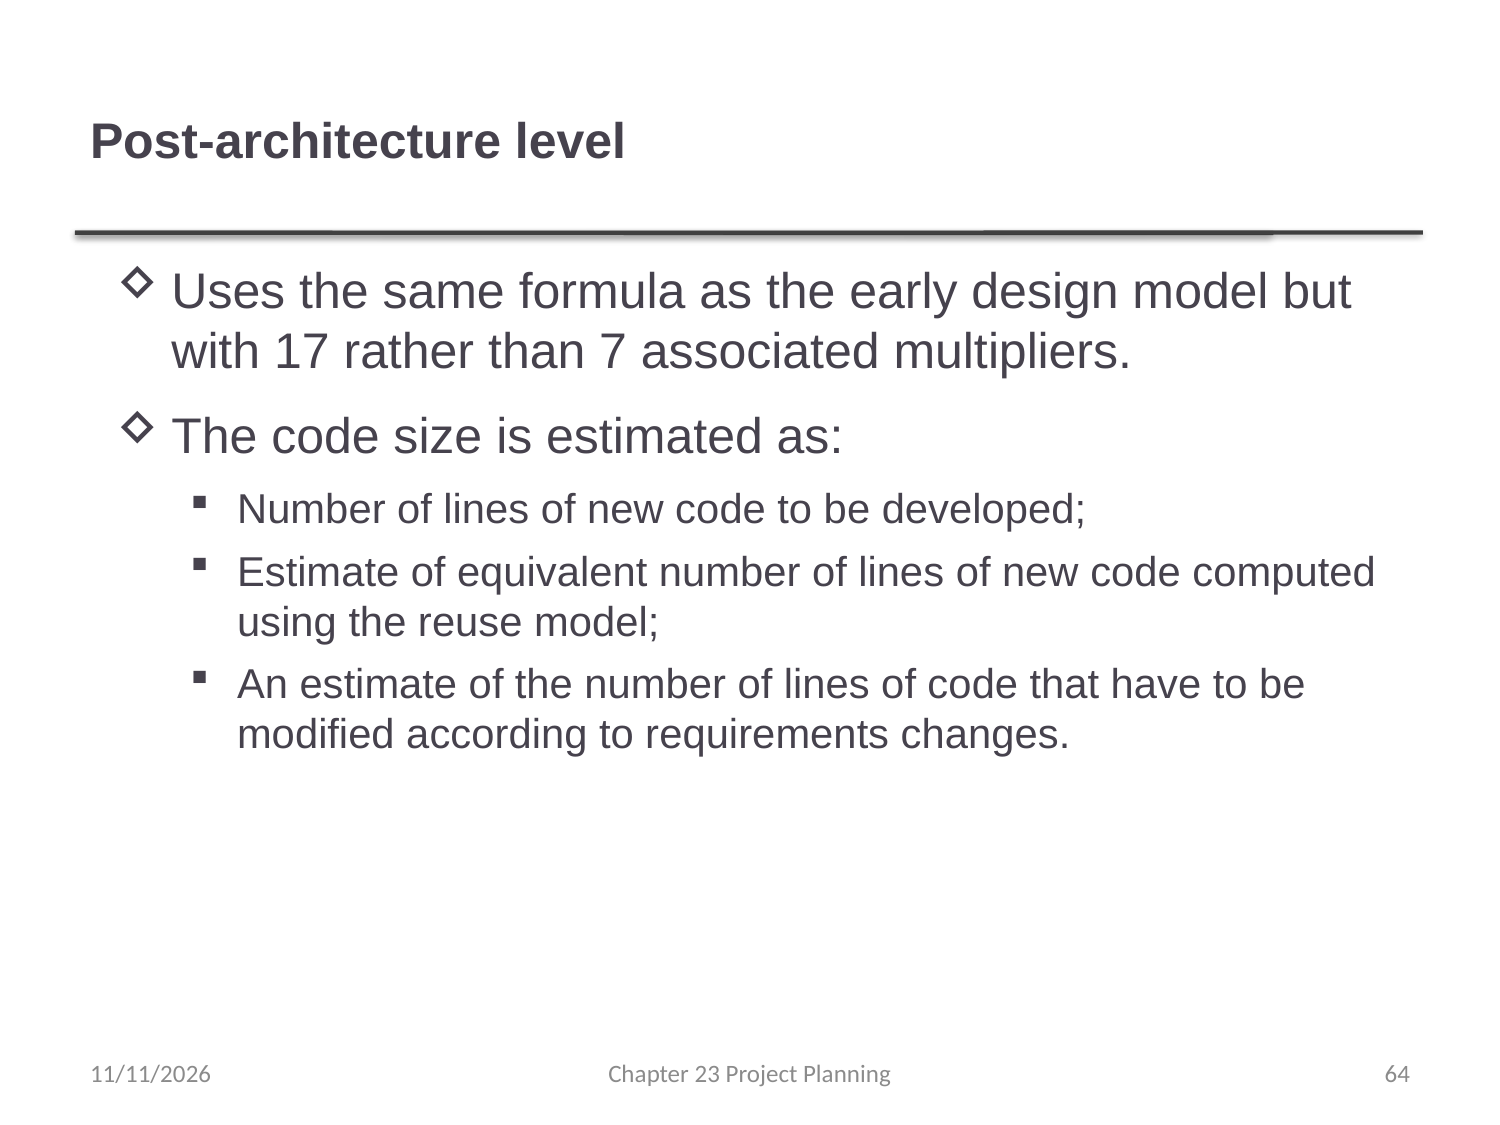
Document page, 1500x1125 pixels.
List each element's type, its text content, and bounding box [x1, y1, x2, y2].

footer Chapter 23 Project Planning [512, 1042, 988, 1103]
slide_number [75, 1042, 425, 1103]
title Post-architecture level [74, 44, 1272, 233]
list Uses the same formula as the early design model but with 17 rather than 7 associated multipliers. The code size is estimated as: Number of lines of new code to be developed; Estimate of equivalent number of lines of new code computed using the reuse model; An estimate of the number of lines of code that have to be modified according to requirements changes. [100, 251, 1444, 967]
slide_number 64 [1074, 1042, 1425, 1103]
